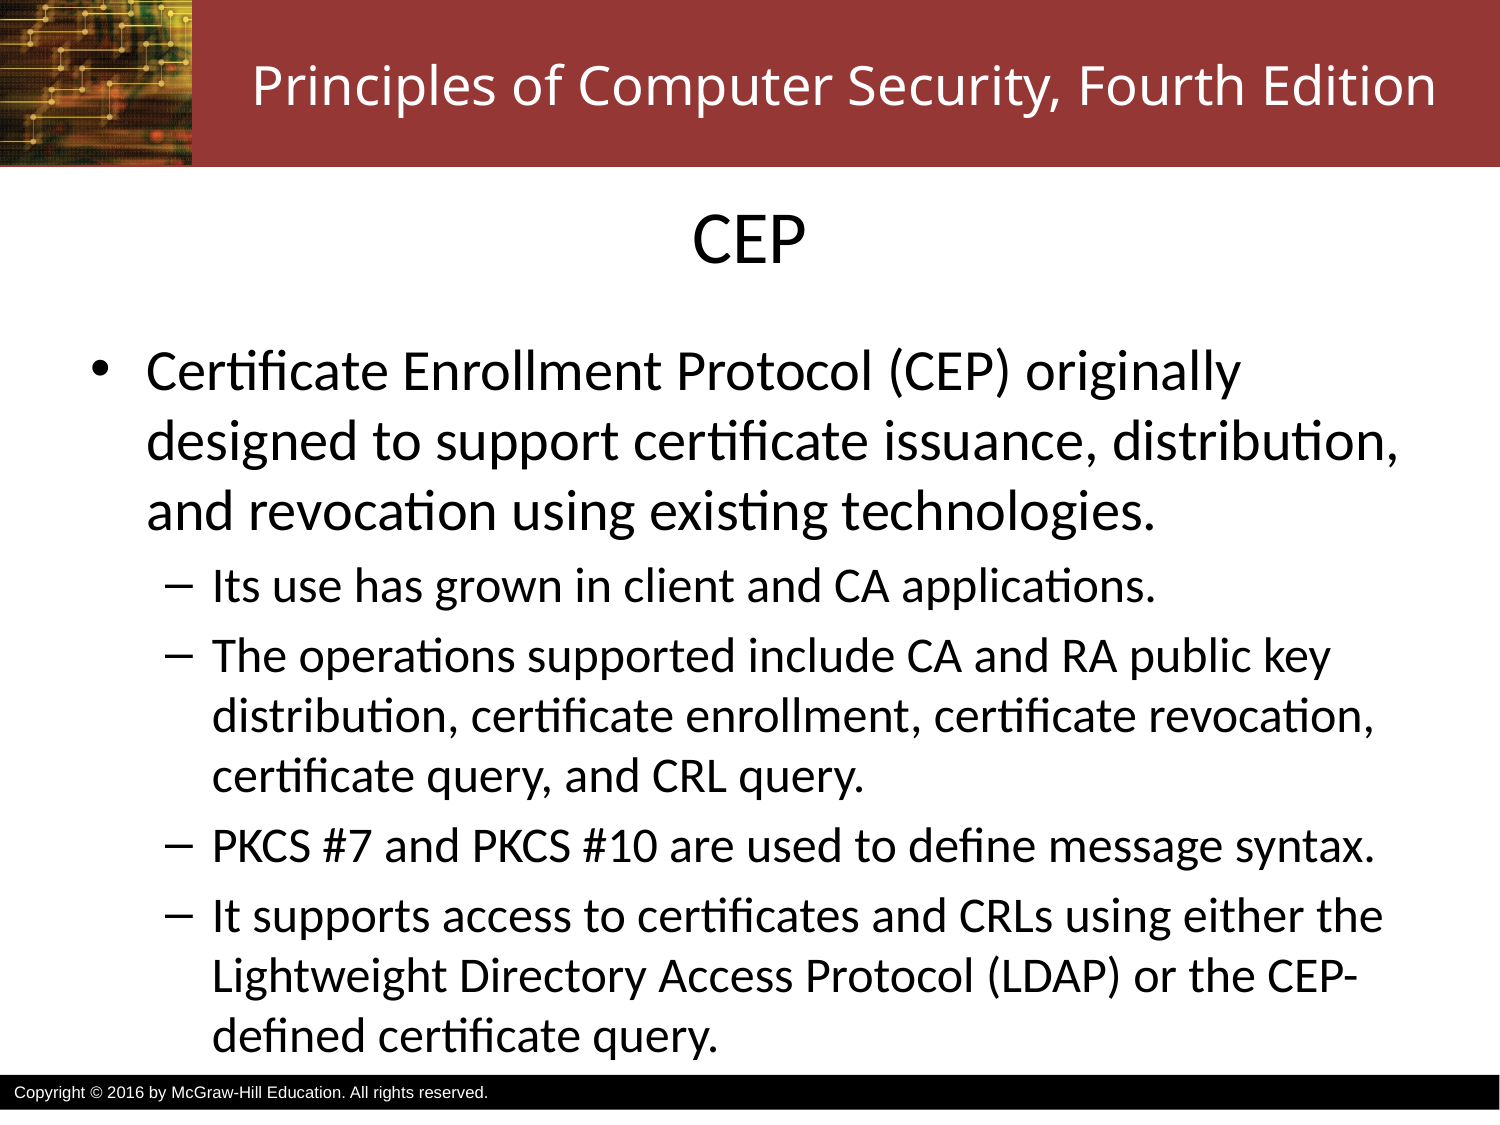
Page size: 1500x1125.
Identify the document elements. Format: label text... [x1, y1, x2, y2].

title CEP [75, 181, 1425, 324]
list Certificate Enrollment Protocol (CEP) originally designed to support certificate issuance, distribution, and revocation using existing technologies. Its use has grown in client and CA applications. The operations supported include CA and RA public key distribution, certificate enrollment, certificate revocation, certificate query, and CRL query. PKCS #7 and PKCS #10 are used to define message syntax. It supports access to certificates and CRLs using either the Lightweight Directory Access Protocol (LDAP) or the CEP-defined certificate query. [75, 324, 1425, 1005]
picture [0, 0, 192, 165]
